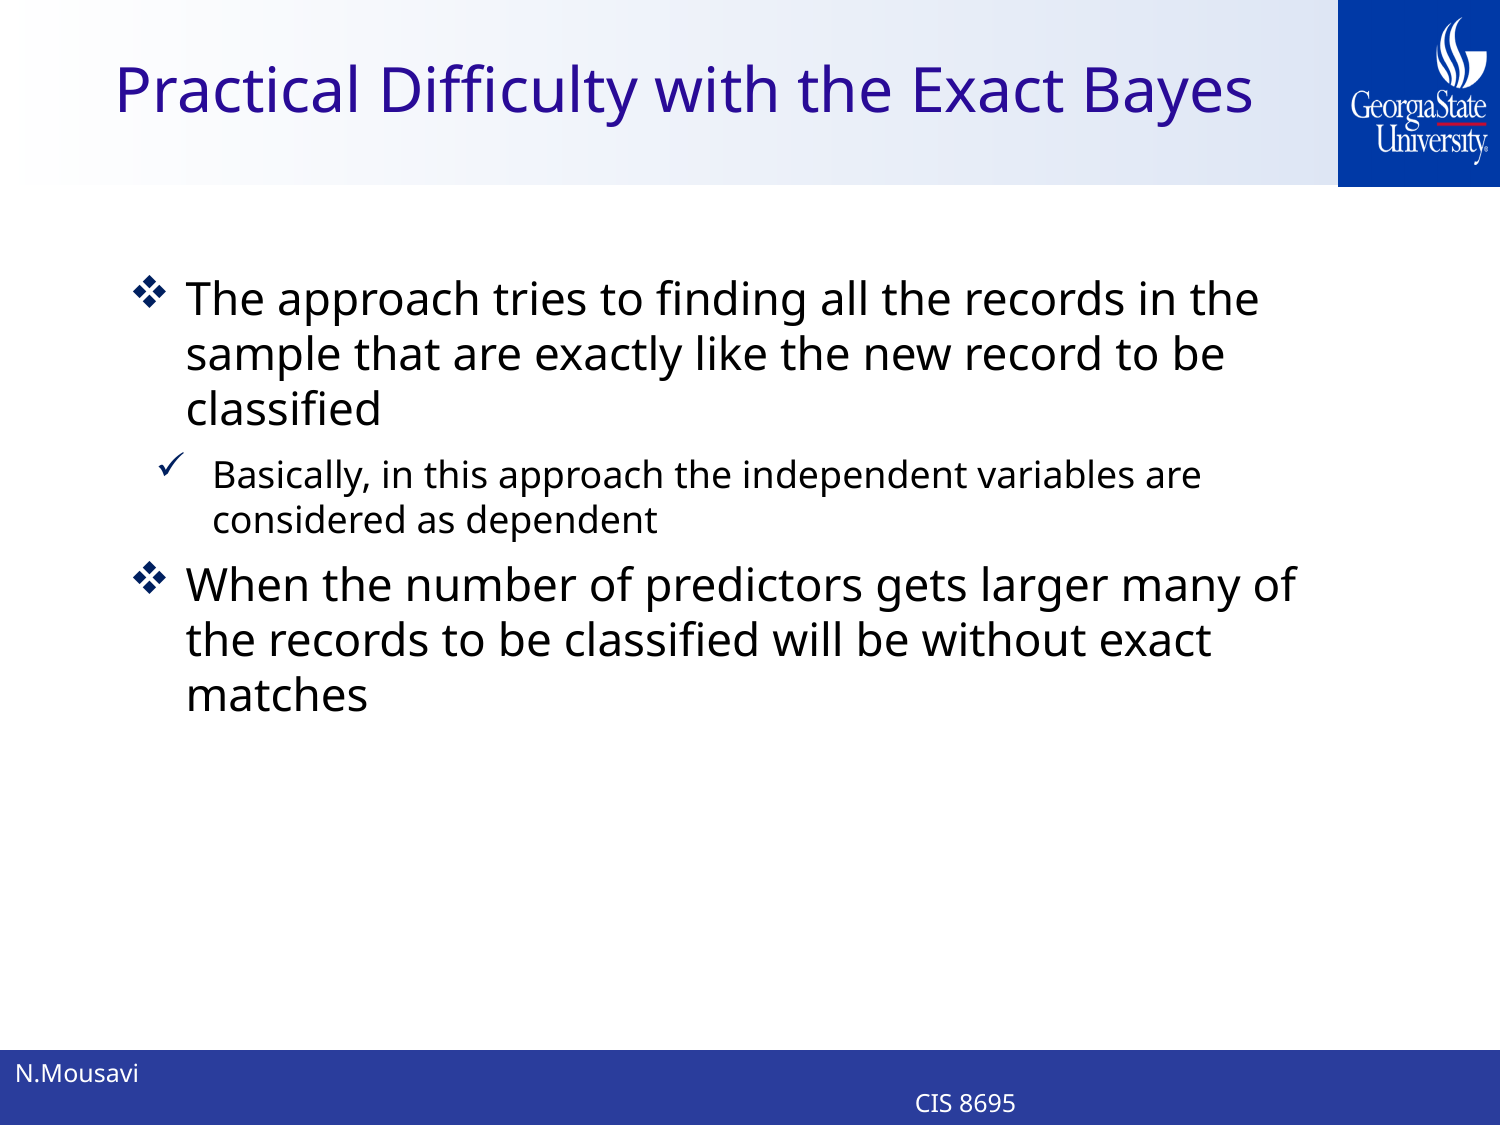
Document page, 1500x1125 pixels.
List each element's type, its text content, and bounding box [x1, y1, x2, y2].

list The approach tries to finding all the records in the sample that are exactly like the new record to be classified Basically, in this approach the independent variables are considered as dependent When the number of predictors gets larger many of the records to be classified will be without exact matches [114, 262, 1386, 977]
title Practical Difficulty with the Exact Bayes [99, 0, 1500, 185]
